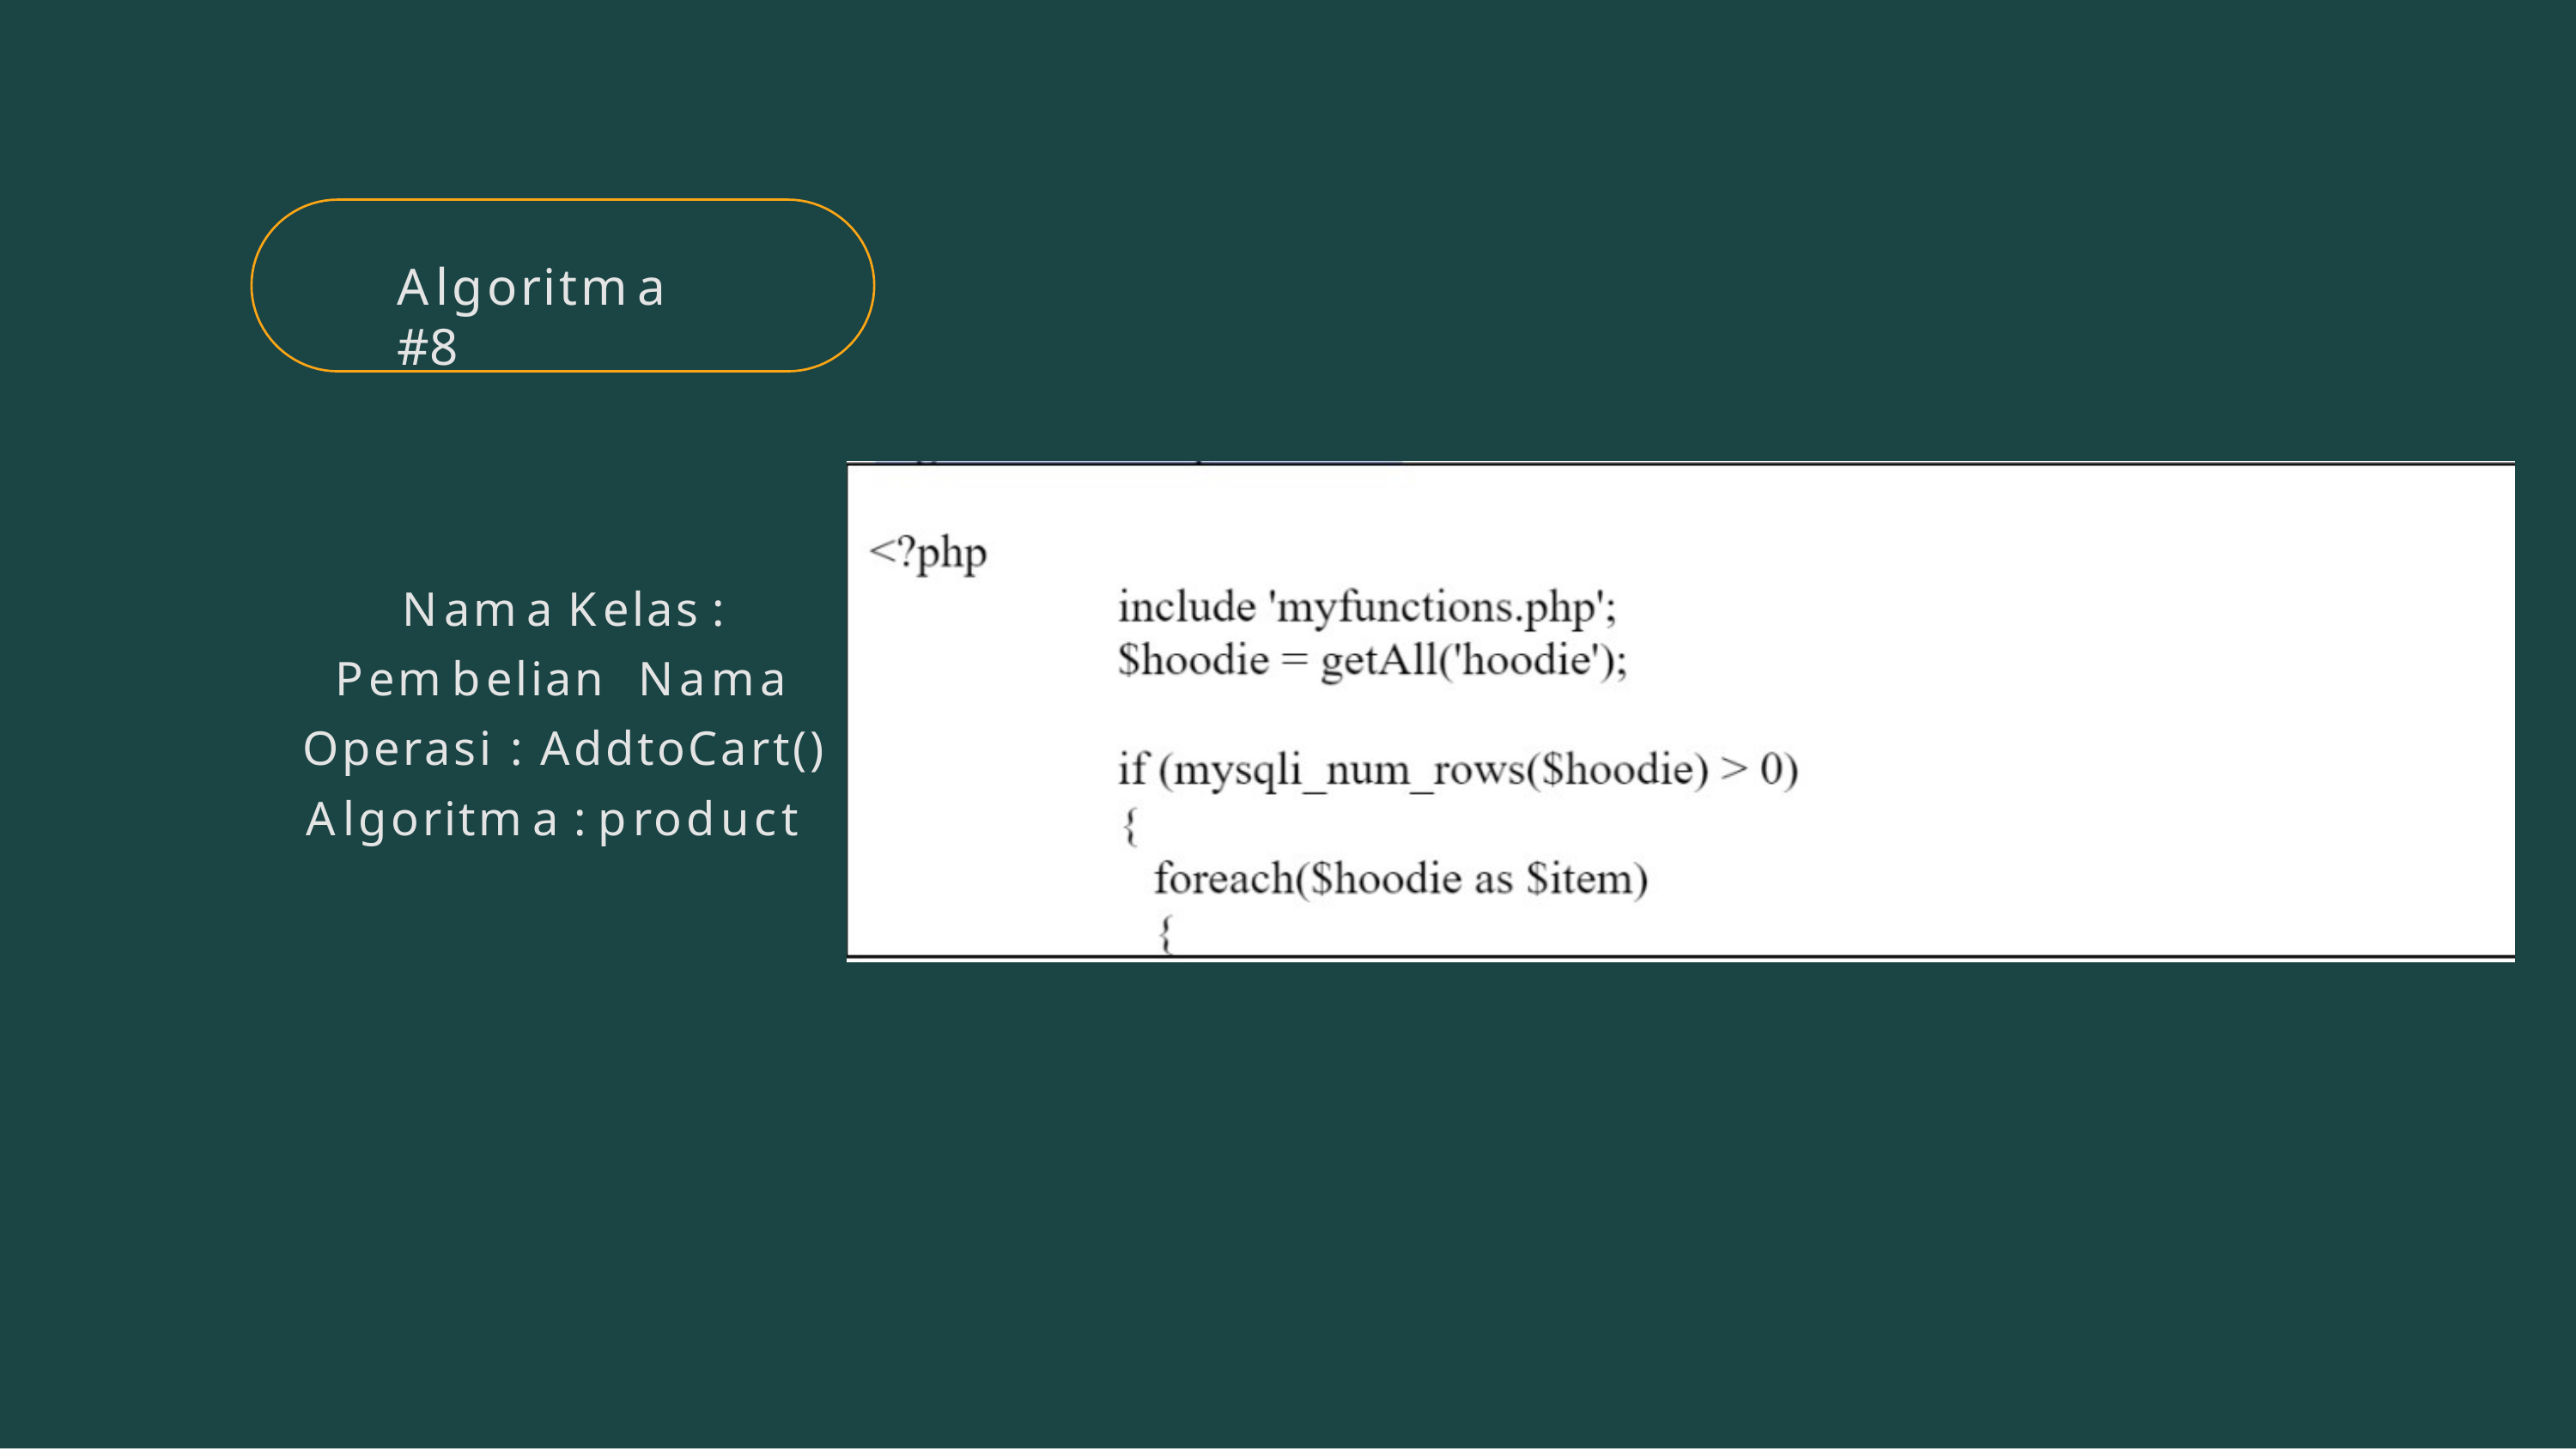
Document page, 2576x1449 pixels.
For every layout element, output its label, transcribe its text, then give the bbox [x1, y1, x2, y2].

text_box [250, 198, 876, 373]
picture [846, 461, 2515, 963]
text_box Nama Kelas : Pembelian Nama Operasi : AddtoCart() Algoritma : product [278, 564, 841, 845]
title Algoritma #8 [395, 252, 731, 497]
